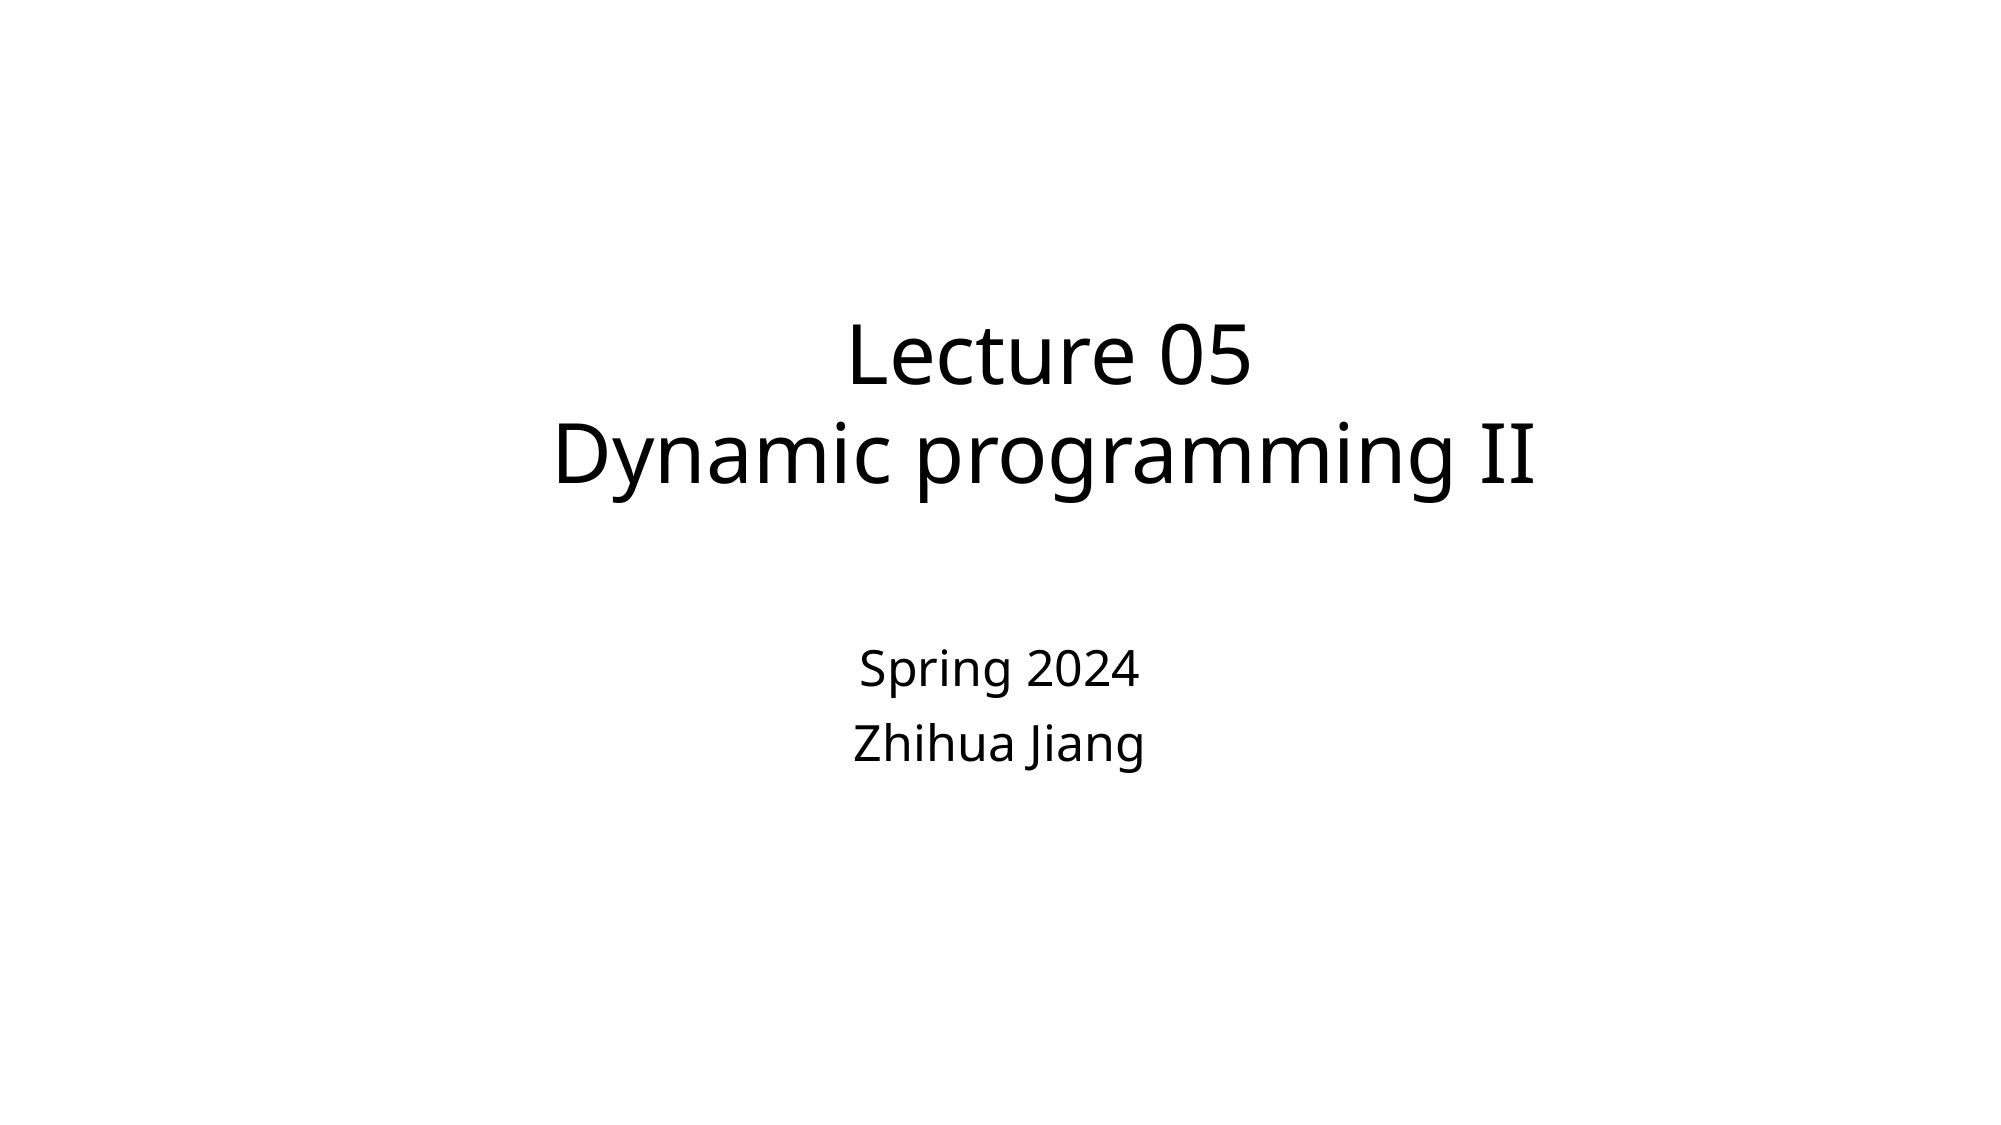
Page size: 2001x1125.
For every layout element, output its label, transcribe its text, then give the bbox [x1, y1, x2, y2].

title Lecture 05 Dynamic programming II [249, 117, 1839, 510]
subtitle Spring 2024 Zhihua Jiang [249, 635, 1750, 908]
